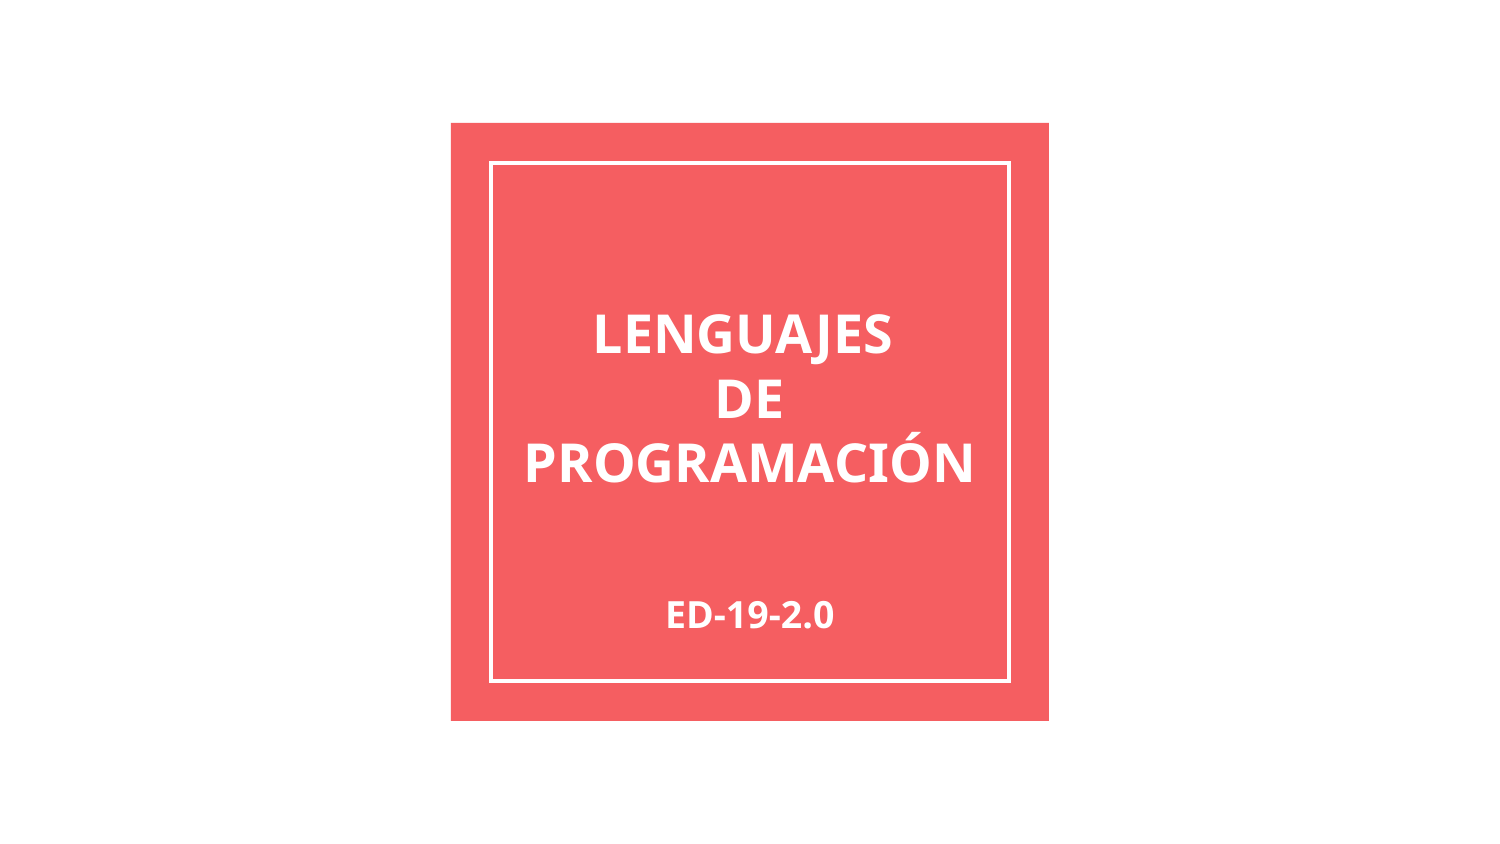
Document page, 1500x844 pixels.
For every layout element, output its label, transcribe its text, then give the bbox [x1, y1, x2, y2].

subtitle ED-19-2.0 [507, 535, 993, 651]
title LENGUAJES DE PROGRAMACIÓN [507, 266, 993, 527]
